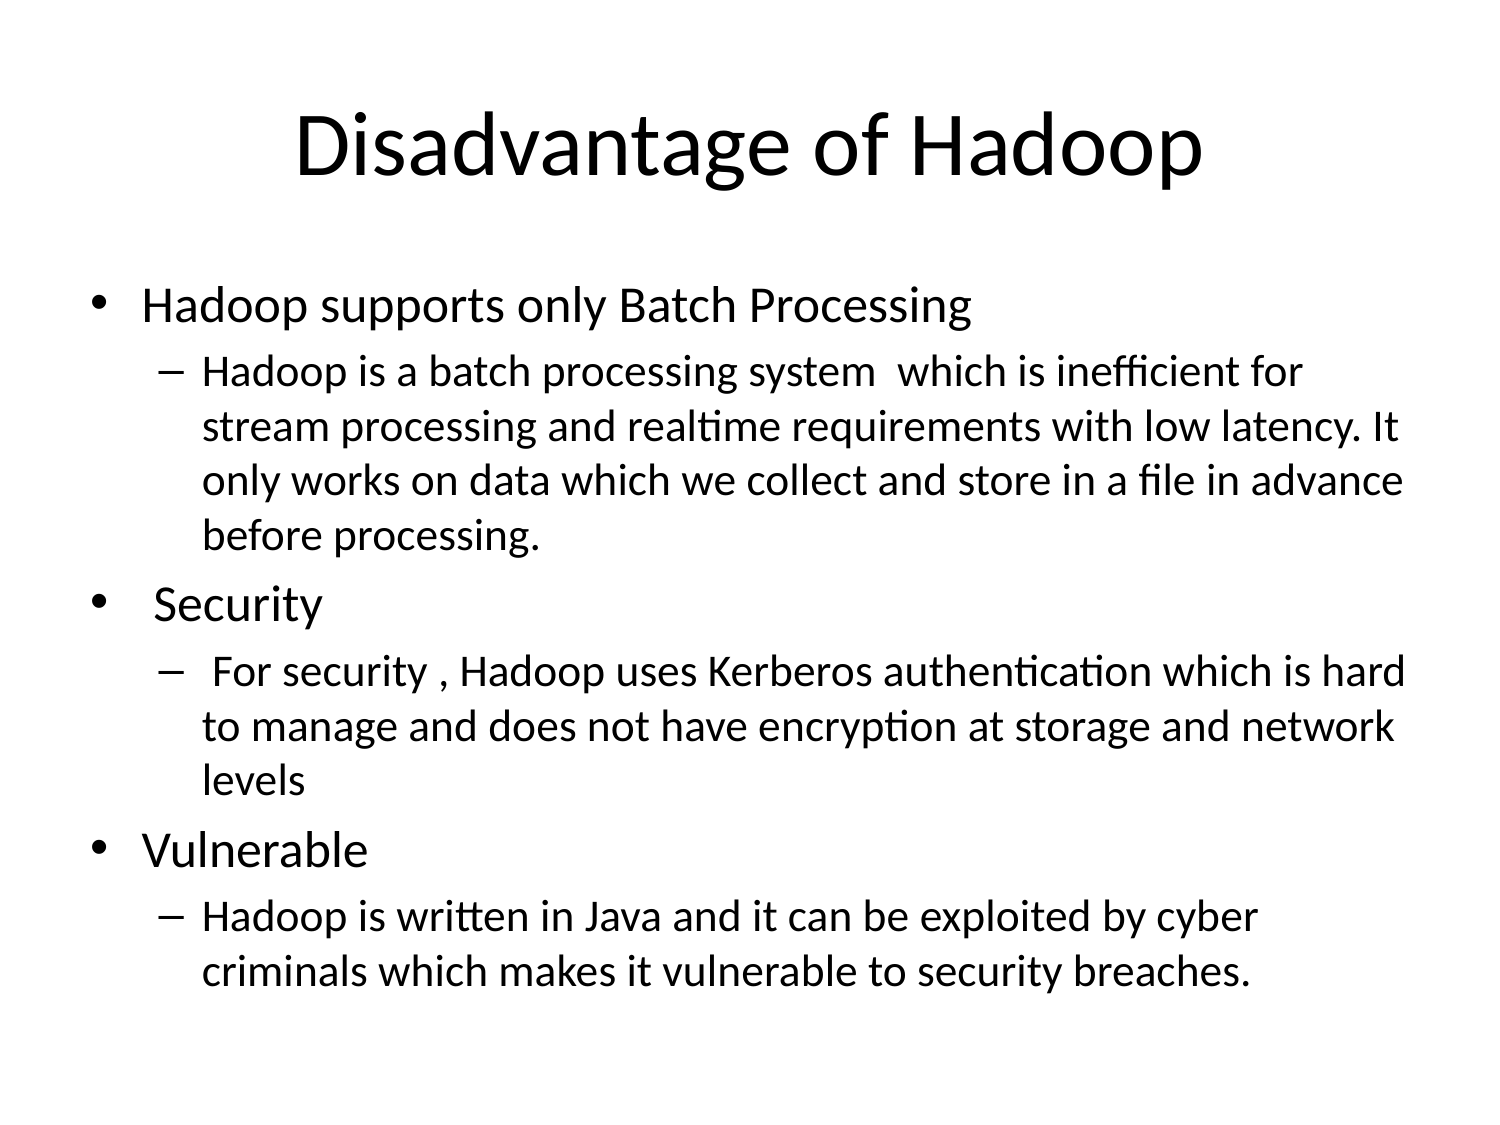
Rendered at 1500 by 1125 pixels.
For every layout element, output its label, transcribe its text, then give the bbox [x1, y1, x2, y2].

list Hadoop supports only Batch Processing Hadoop is a batch processing system which is inefficient for stream processing and realtime requirements with low latency. It only works on data which we collect and store in a file in advance before processing. Security For security , Hadoop uses Kerberos authentication which is hard to manage and does not have encryption at storage and network levels Vulnerable Hadoop is written in Java and it can be exploited by cyber criminals which makes it vulnerable to security breaches. [75, 262, 1425, 1005]
title Disadvantage of Hadoop [75, 45, 1425, 233]
